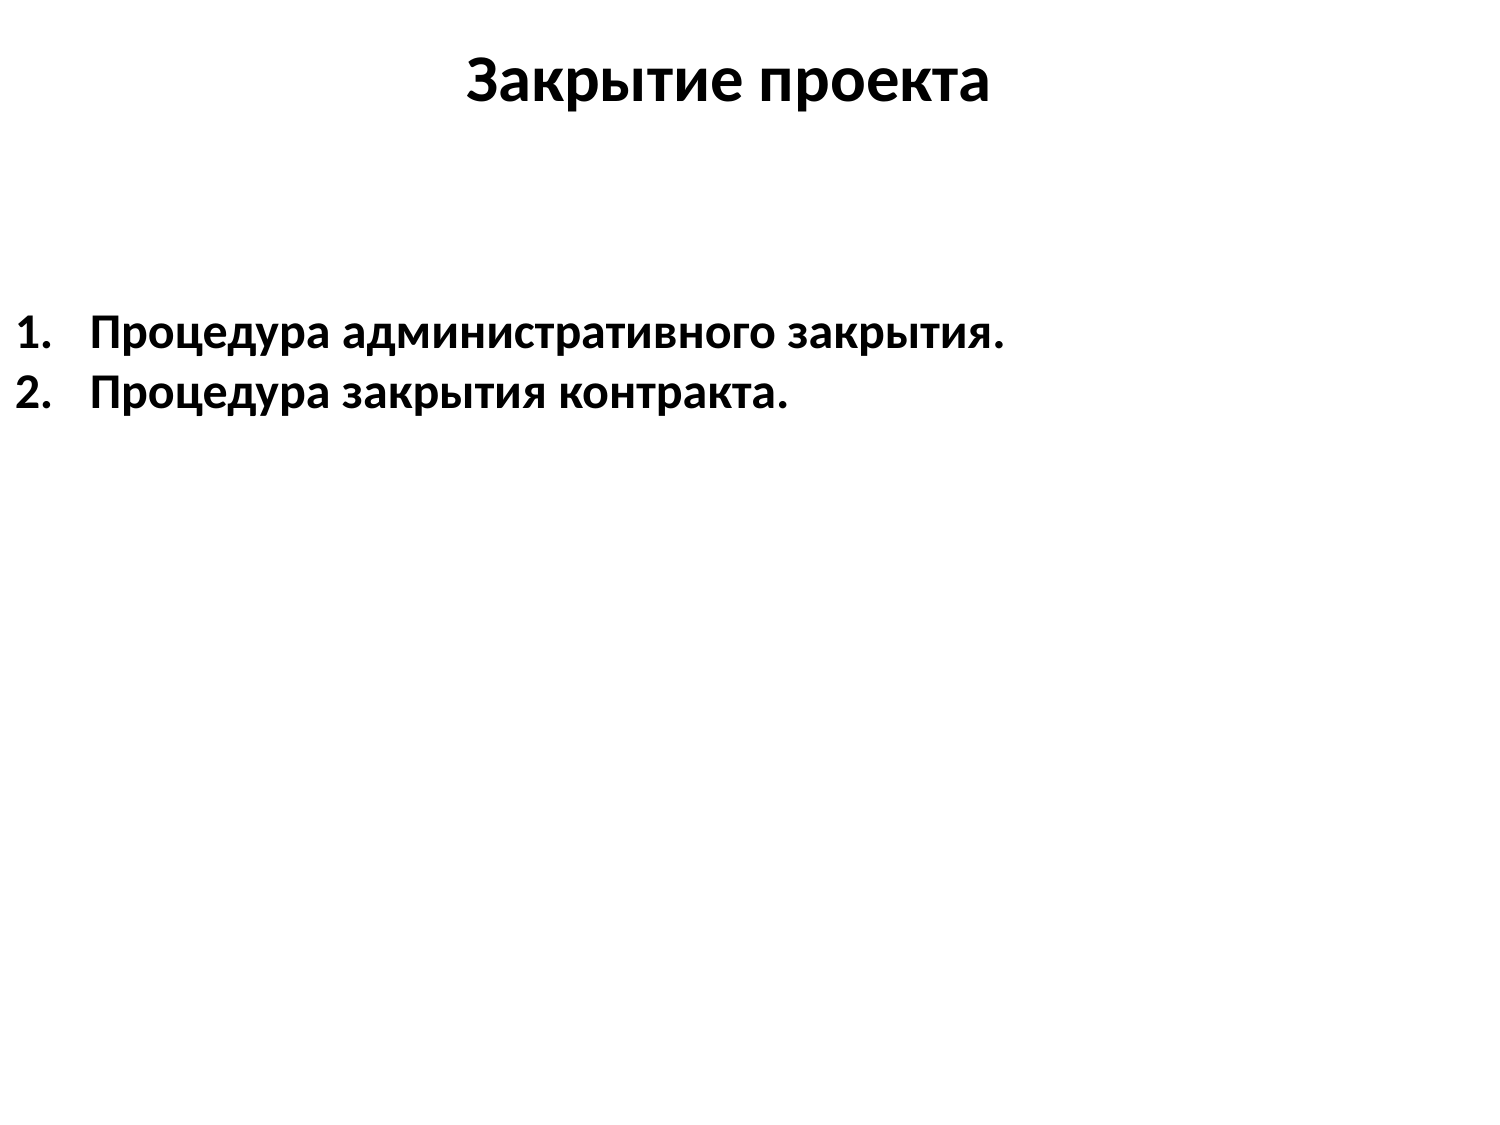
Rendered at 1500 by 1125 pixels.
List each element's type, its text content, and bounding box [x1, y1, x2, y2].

text_box Процедура административного закрытия. Процедура закрытия контракта. [0, 290, 1474, 426]
text_box Закрытие проекта [70, 42, 1403, 122]
